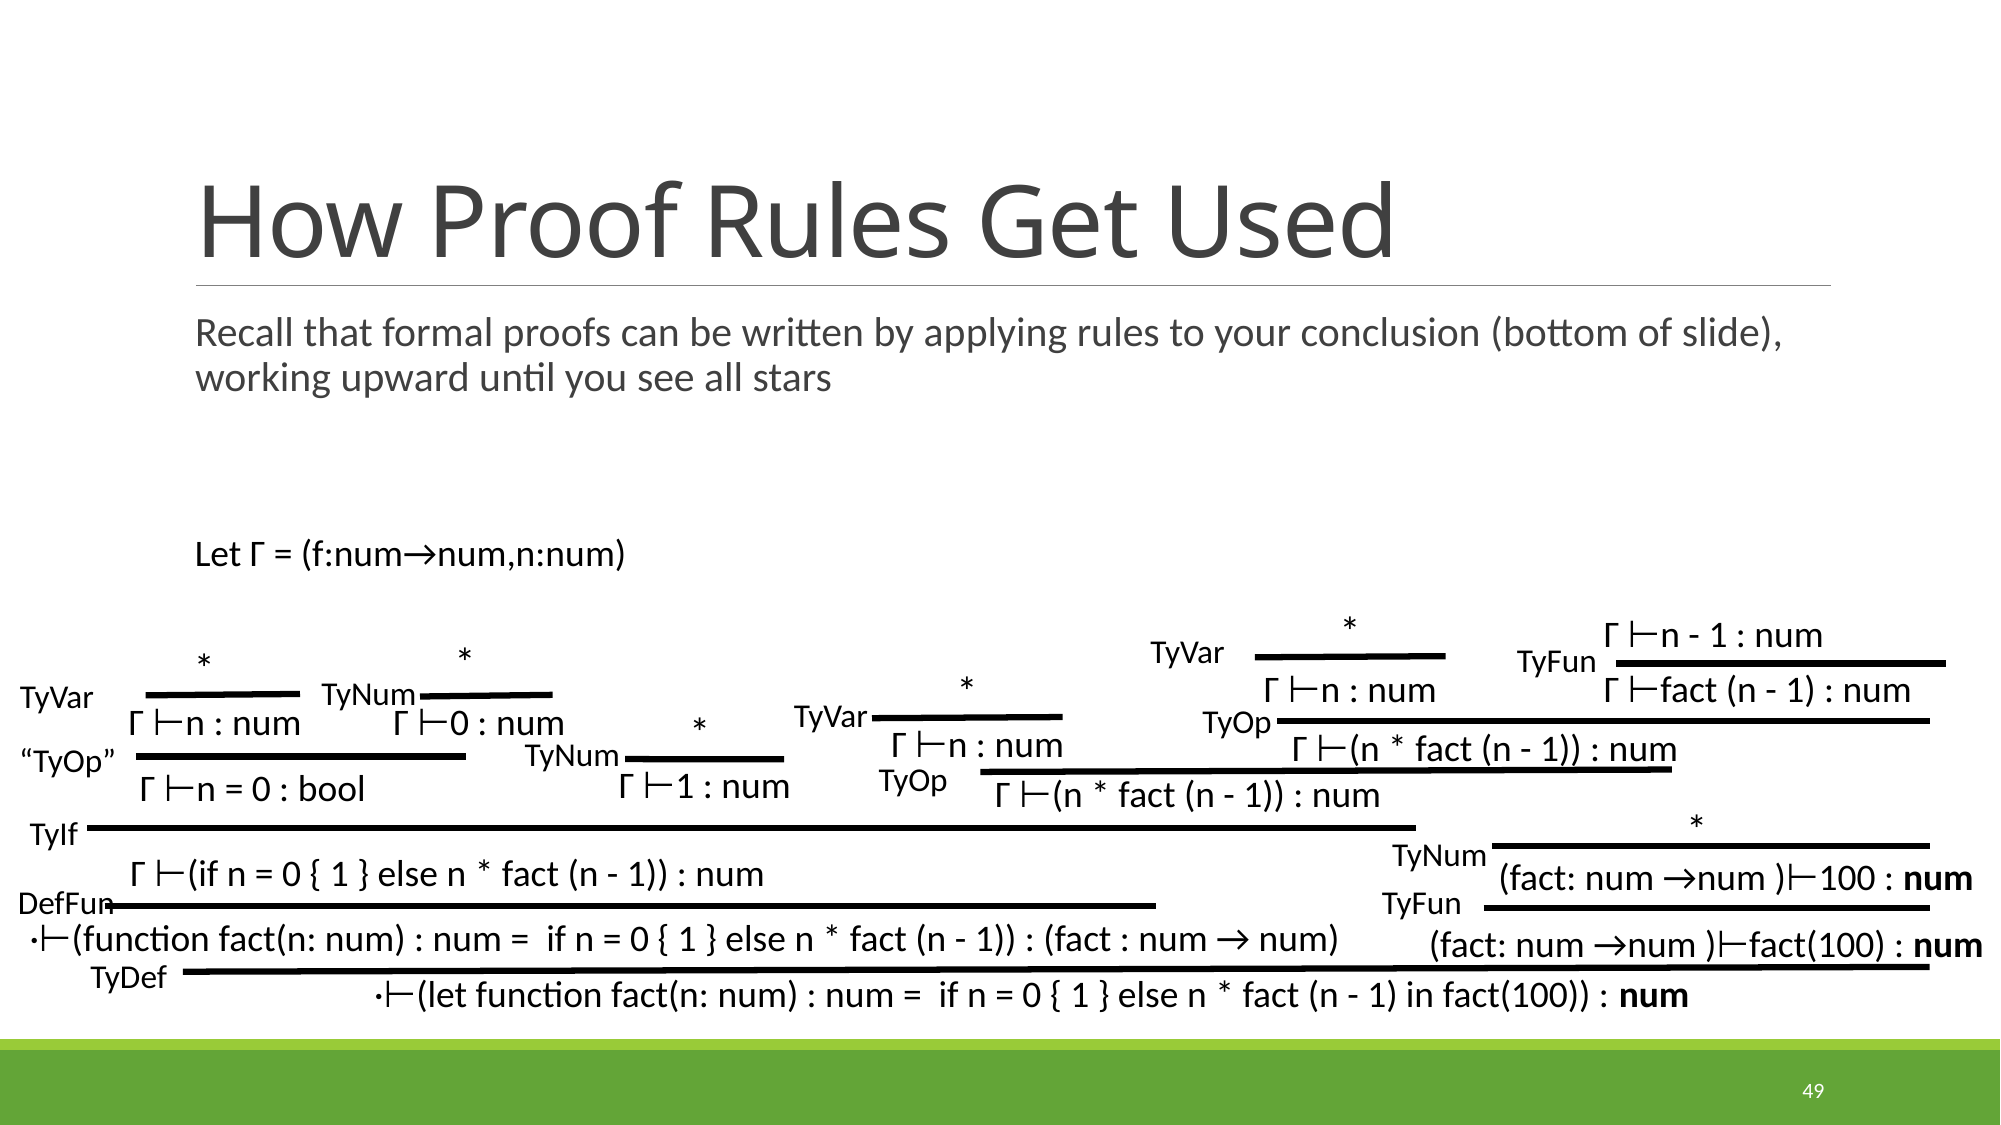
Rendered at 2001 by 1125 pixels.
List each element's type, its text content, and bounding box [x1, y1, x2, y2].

text_box (fact: num →num )⊢fact(100) : num [1414, 912, 2000, 973]
text_box ·⊢(let function fact(n: num) : num = if n = 0 { 1 } else n * fact (n - 1) in fact(100)) : num [359, 982, 1805, 1068]
text_box DefFun [3, 874, 144, 929]
slide_number 49 [1624, 1059, 1840, 1120]
text_box * [941, 657, 1052, 713]
text_box “TyOp” [4, 731, 139, 787]
text_box (fact: num →num )⊢100 : num [1508, 845, 2000, 906]
text_box Γ ⊢(if n = 0 { 1 } else n * fact (n - 1)) : num [115, 841, 1305, 902]
text_box TyNum [306, 664, 447, 720]
text_box TyVar [5, 667, 146, 723]
text_box Γ ⊢n - 1 : num [1589, 602, 1955, 663]
text_box Γ ⊢fact (n - 1) : num [1589, 663, 1955, 717]
text_box TyFun [1367, 874, 1508, 929]
text_box Γ ⊢n : num [876, 712, 1085, 766]
text_box TyNum [509, 725, 651, 781]
list Recall that formal proofs can be written by applying rules to your conclusion (bottom of slide), working upward until you see all stars [180, 302, 1830, 477]
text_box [182, 966, 1931, 973]
text_box * [1324, 596, 1435, 652]
text_box ·⊢(function fact(n: num) : num = if n = 0 { 1 } else n * fact (n - 1)) : (fact : num → num) [14, 906, 1361, 967]
text_box TyNum [1377, 825, 1518, 881]
text_box TyFun [1502, 632, 1643, 687]
text_box TyVar [1135, 622, 1277, 678]
text_box Γ ⊢1 : num [603, 754, 812, 814]
text_box * [674, 698, 785, 755]
text_box TyOp [863, 750, 1005, 806]
text_box Γ ⊢n : num [1249, 657, 1457, 717]
text_box Let Γ = (f:num→num,n:num) [180, 521, 1180, 581]
text_box Γ ⊢(n * fact (n - 1)) : num [980, 783, 1415, 823]
text_box TyDef [75, 967, 198, 1003]
text_box * [1671, 795, 1782, 842]
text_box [145, 693, 301, 697]
text_box Γ ⊢(n * fact (n - 1)) : num [1085, 762, 1277, 766]
text_box Γ ⊢0 : num [378, 690, 588, 751]
text_box Γ ⊢n : num [114, 701, 378, 751]
text_box TyVar [778, 686, 920, 742]
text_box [979, 769, 1673, 774]
title How Proof Rules Get Used [180, 47, 1830, 285]
text_box Γ ⊢(n * fact (n - 1)) : num [1277, 729, 1708, 777]
text_box * [439, 628, 550, 691]
text_box TyOp [1187, 692, 1329, 748]
text_box Γ ⊢n = 0 : bool [125, 764, 396, 817]
text_box TyIf [14, 804, 137, 860]
text_box * [179, 634, 289, 690]
